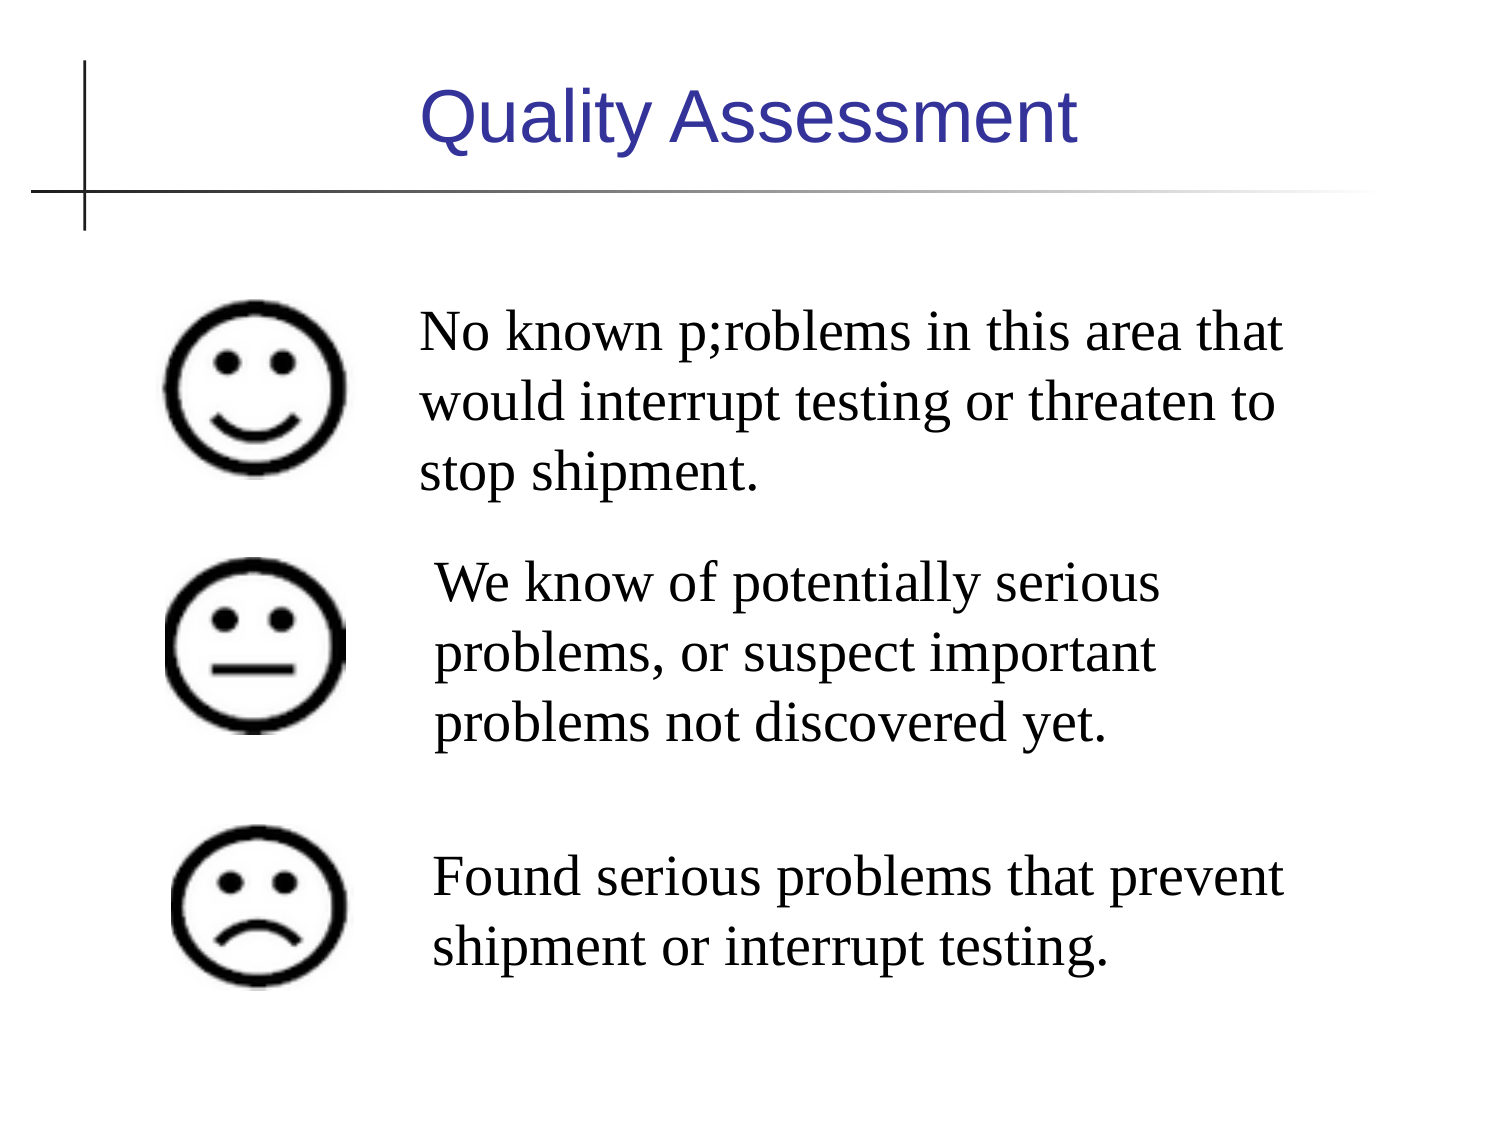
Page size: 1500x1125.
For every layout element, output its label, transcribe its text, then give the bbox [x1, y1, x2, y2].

picture [151, 299, 361, 481]
picture [171, 824, 355, 991]
text_box We know of potentially serious problems, or suspect important problems not discovered yet. [419, 535, 1395, 761]
picture [164, 557, 346, 736]
text_box Quality Assessment [100, 42, 1399, 183]
text_box No known p;roblems in this area that would interrupt testing or threaten to stop shipment. [404, 285, 1380, 510]
text_box Found serious problems that prevent shipment or interrupt testing. [417, 829, 1393, 985]
